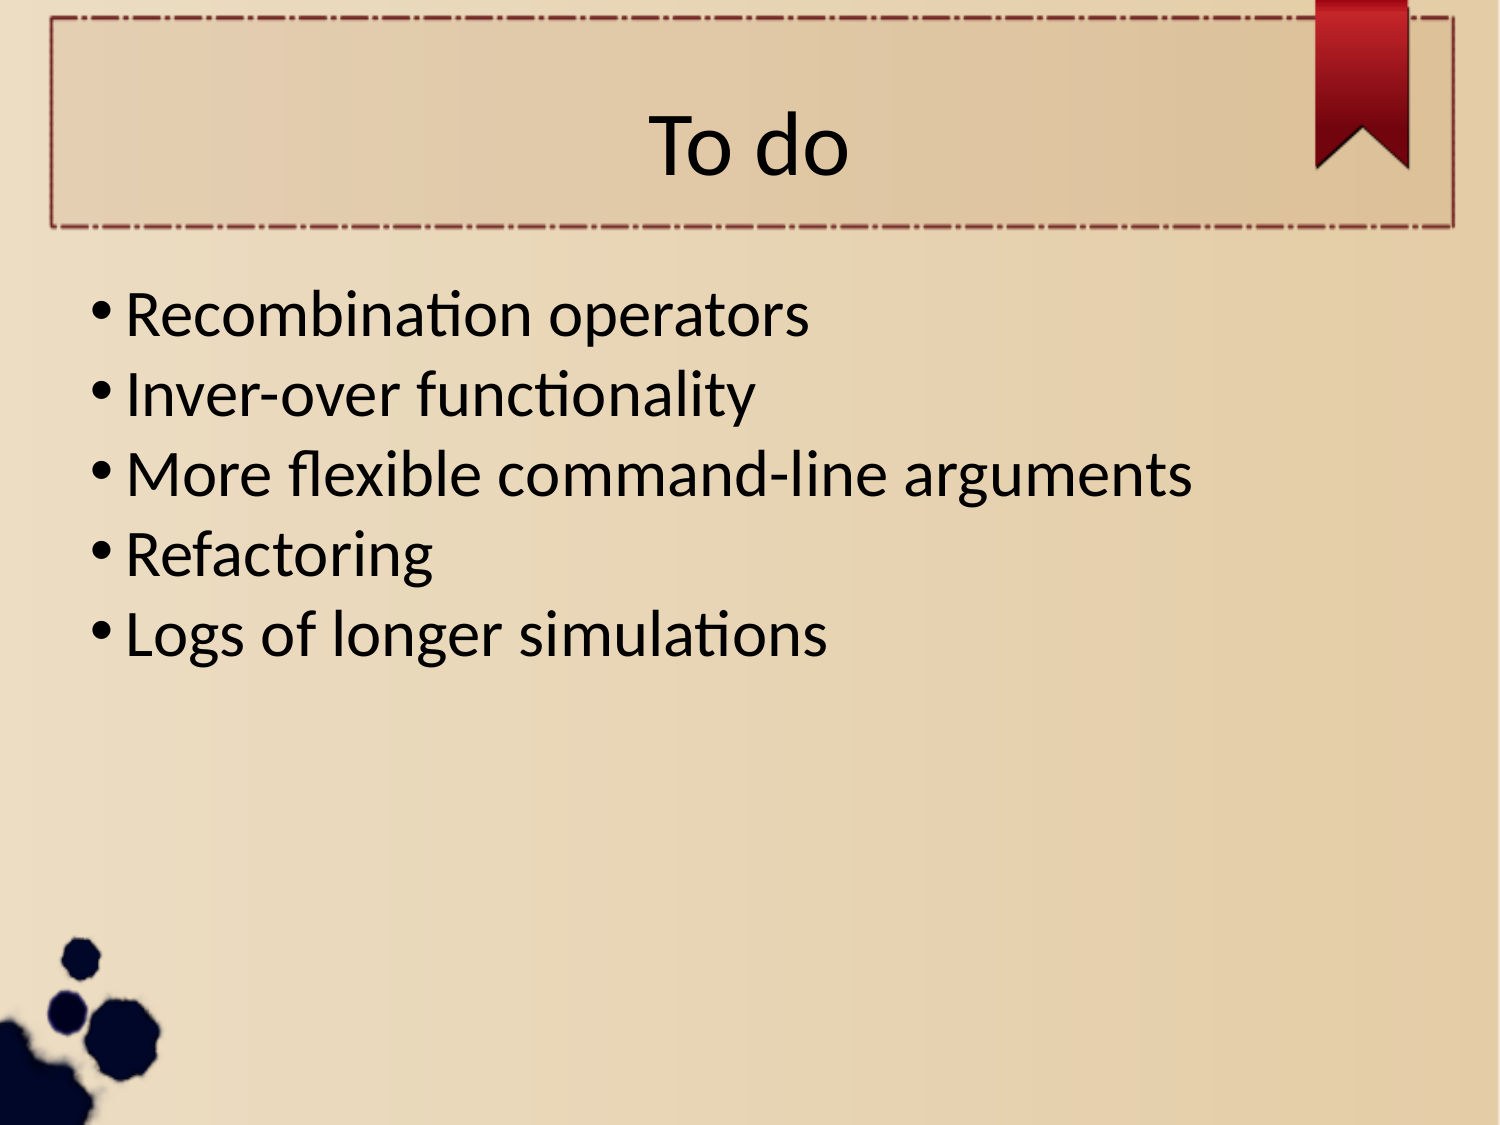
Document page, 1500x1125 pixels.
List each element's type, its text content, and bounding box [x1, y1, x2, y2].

text_box To do [74, 45, 1425, 233]
picture [0, 0, 1500, 1125]
text_box Recombination operators Inver-over functionality More flexible command-line arguments Refactoring Logs of longer simulations [74, 262, 1425, 1005]
